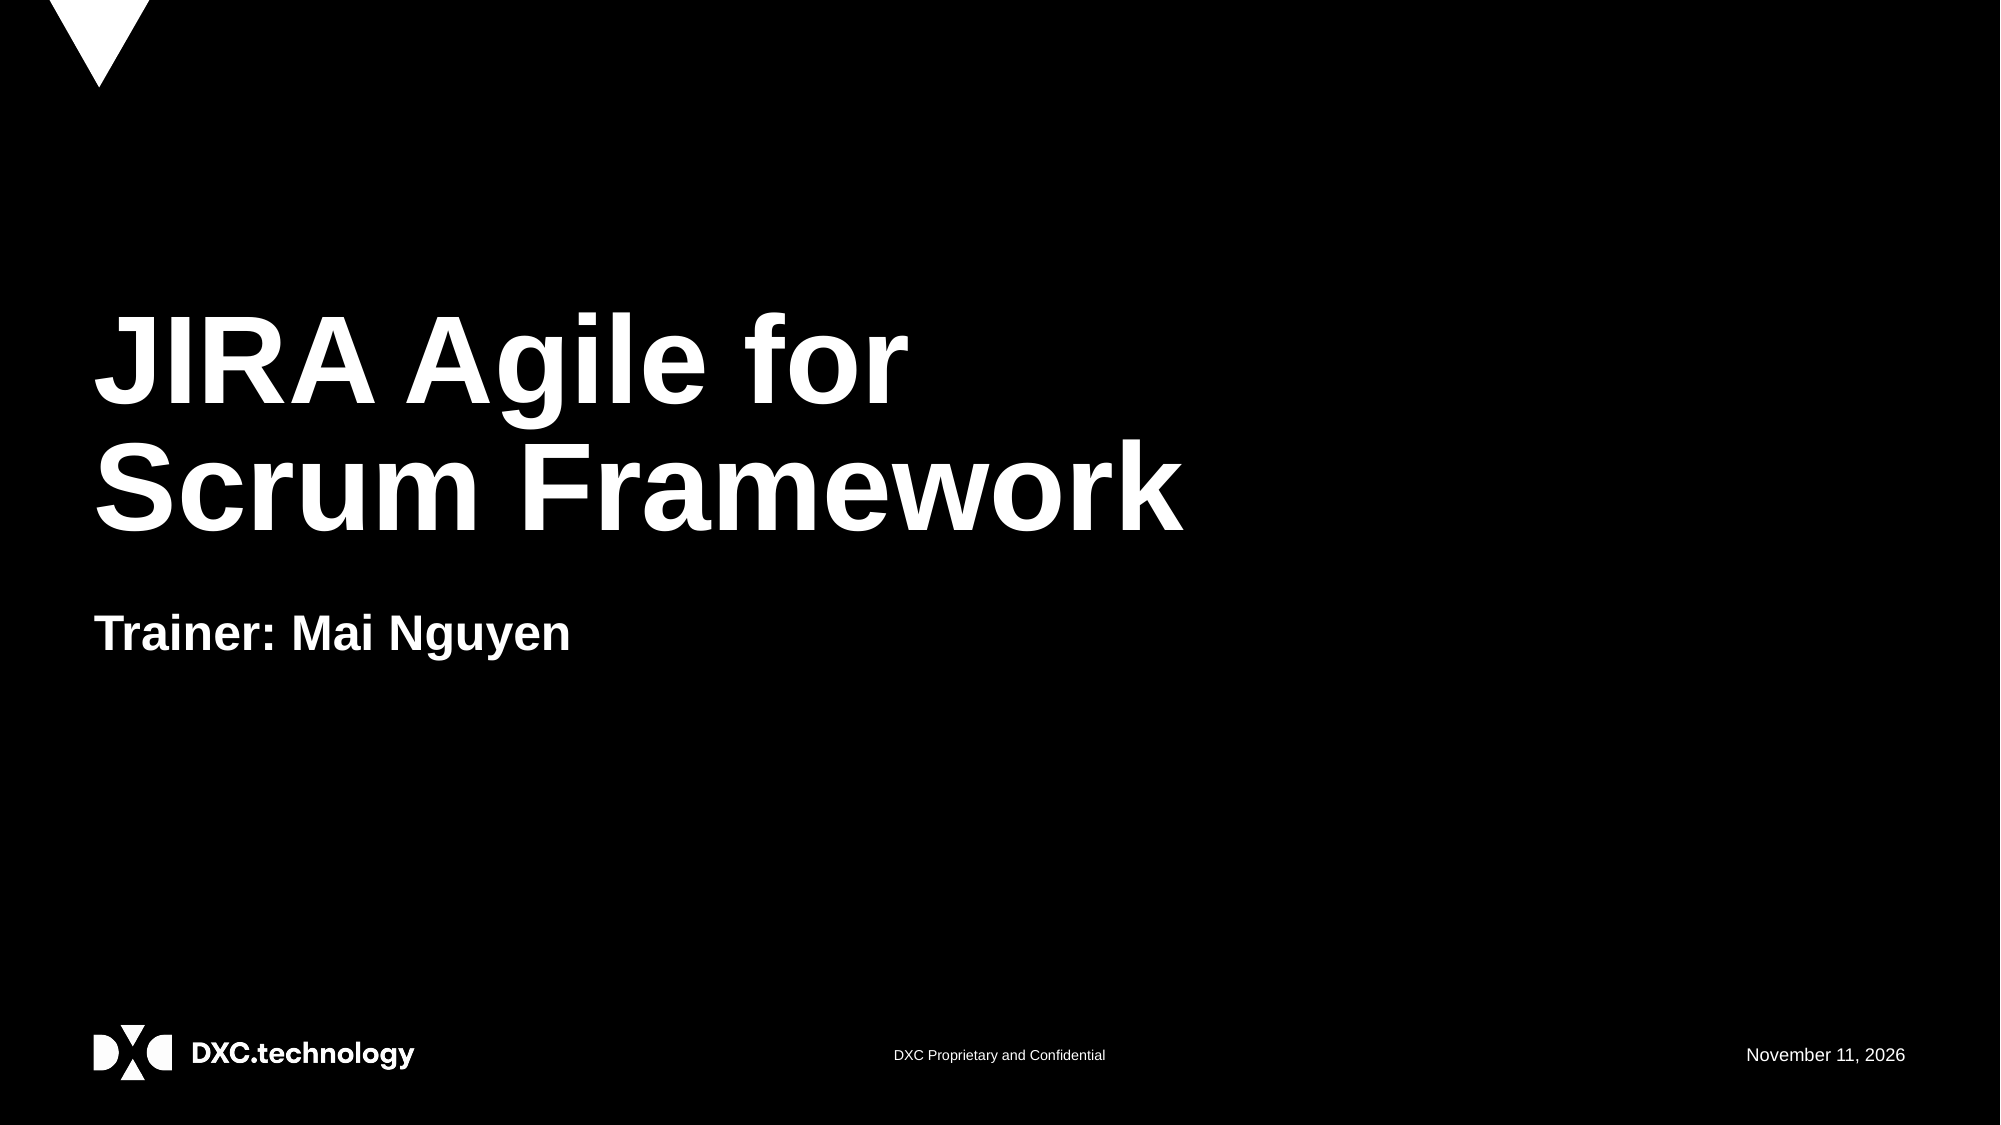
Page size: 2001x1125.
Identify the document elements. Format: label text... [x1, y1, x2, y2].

subtitle Trainer: Mai Nguyen [93, 600, 1469, 725]
title JIRA Agile for Scrum Framework [93, 87, 1469, 557]
